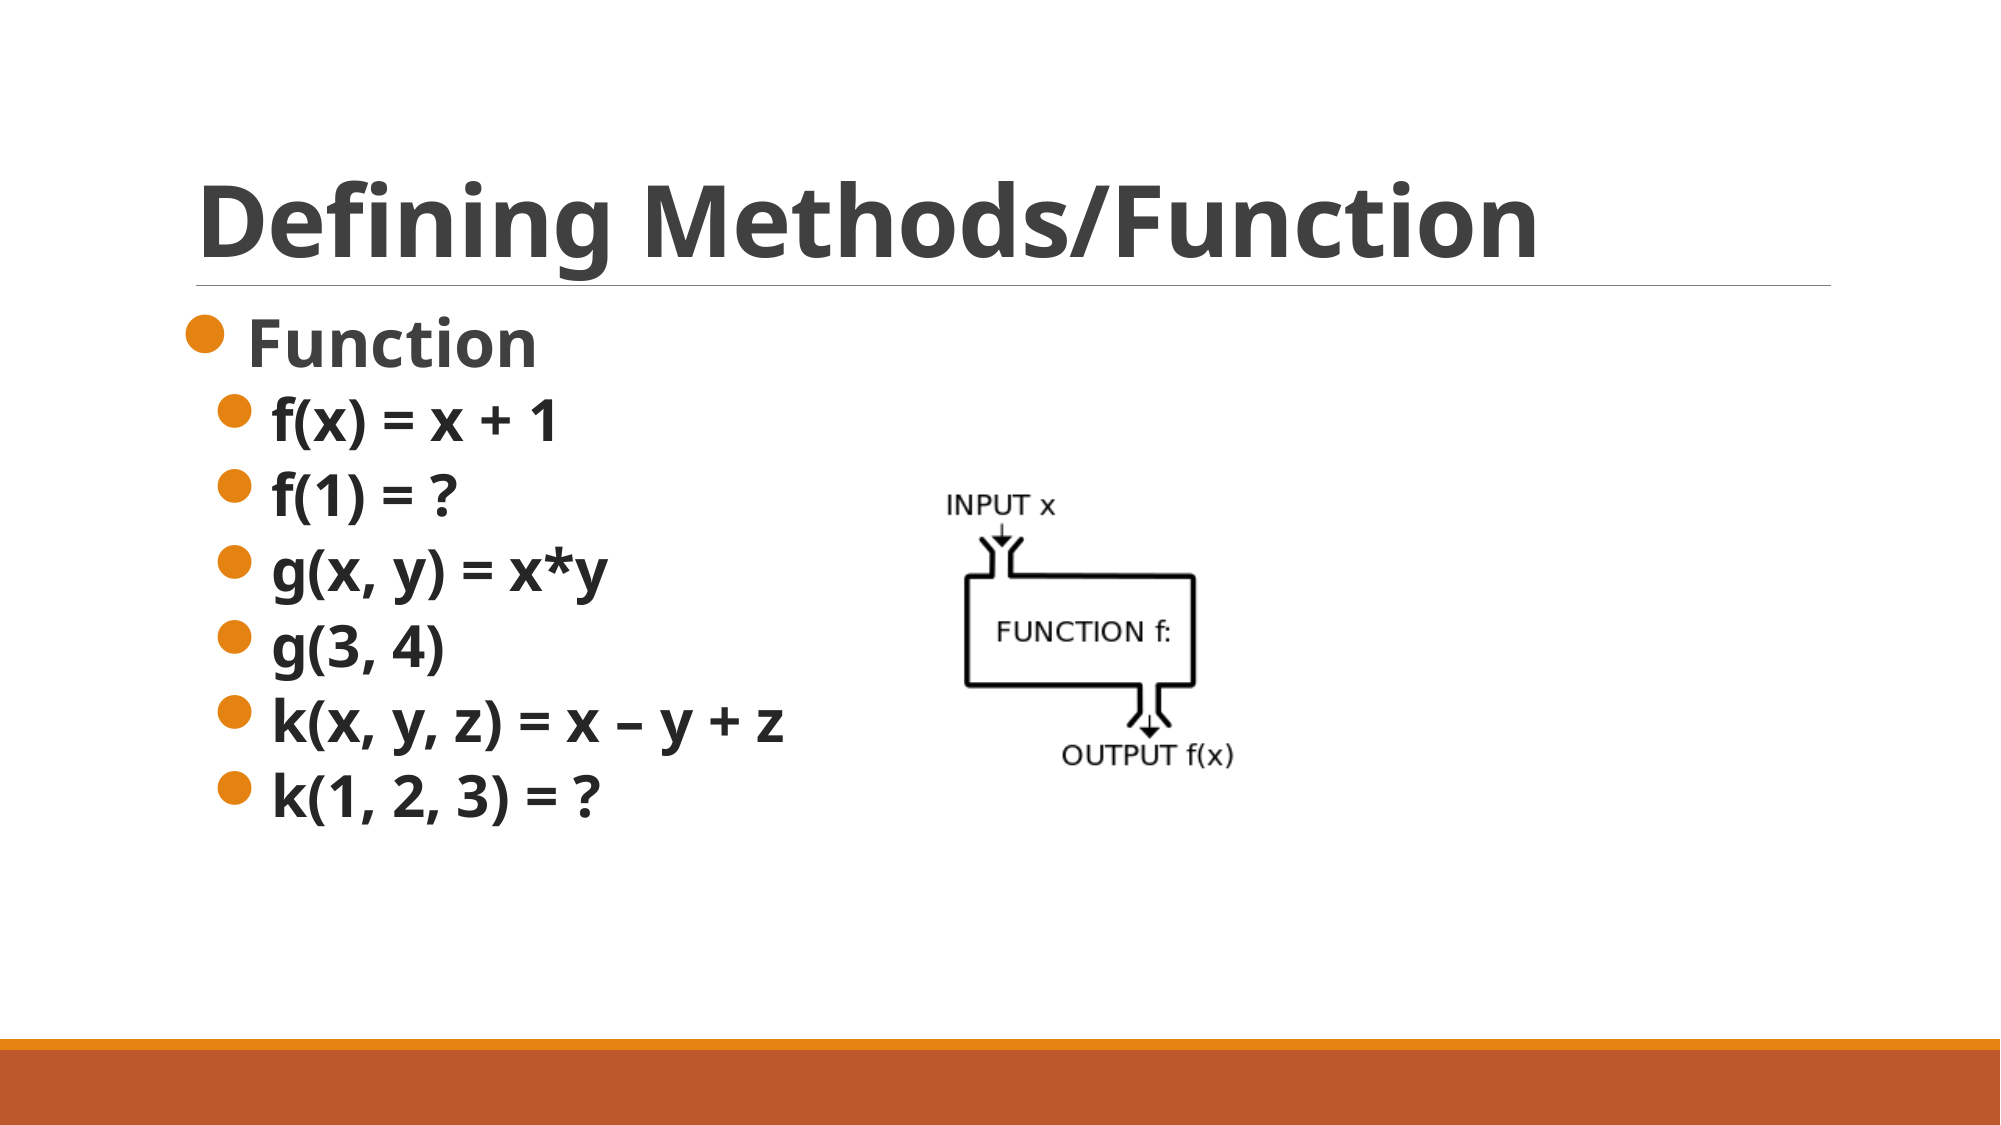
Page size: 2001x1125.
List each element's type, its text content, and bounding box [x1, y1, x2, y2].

title Defining Methods/Function [180, 47, 1830, 285]
picture [915, 461, 1261, 804]
list Function f(x) = x + 1 f(1) = ? g(x, y) = x*y g(3, 4) k(x, y, z) = x – y + z k(1, 2, 3) = ? [180, 302, 1830, 963]
